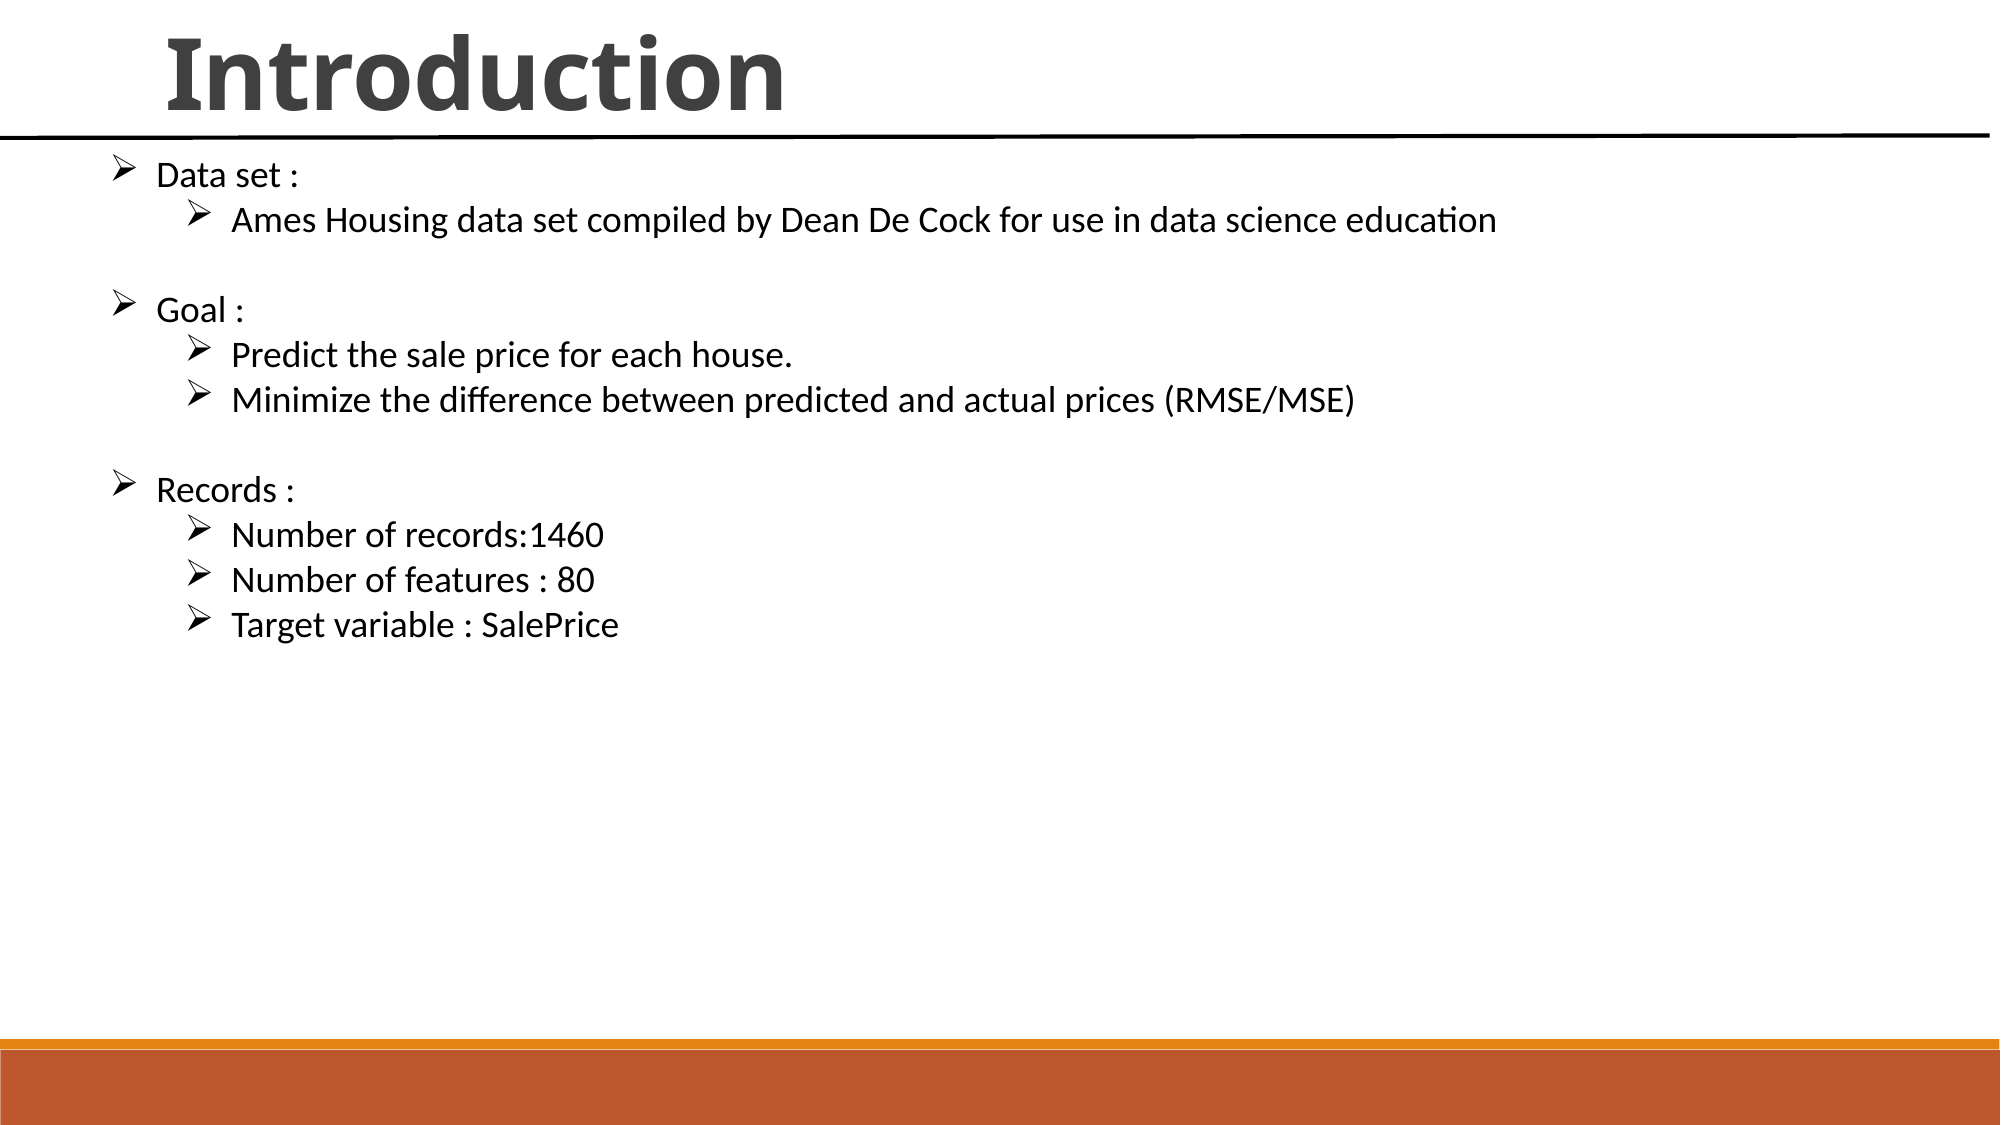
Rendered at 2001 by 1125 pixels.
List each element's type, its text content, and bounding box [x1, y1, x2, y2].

text_box Data set : Ames Housing data set compiled by Dean De Cock for use in data science education Goal : Predict the sale price for each house. Minimize the difference between predicted and actual prices (RMSE/MSE) Records : Number of records:1460 Number of features : 80 Target variable : SalePrice [94, 149, 1863, 653]
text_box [0, 134, 1990, 139]
title Introduction [0, 0, 1650, 131]
